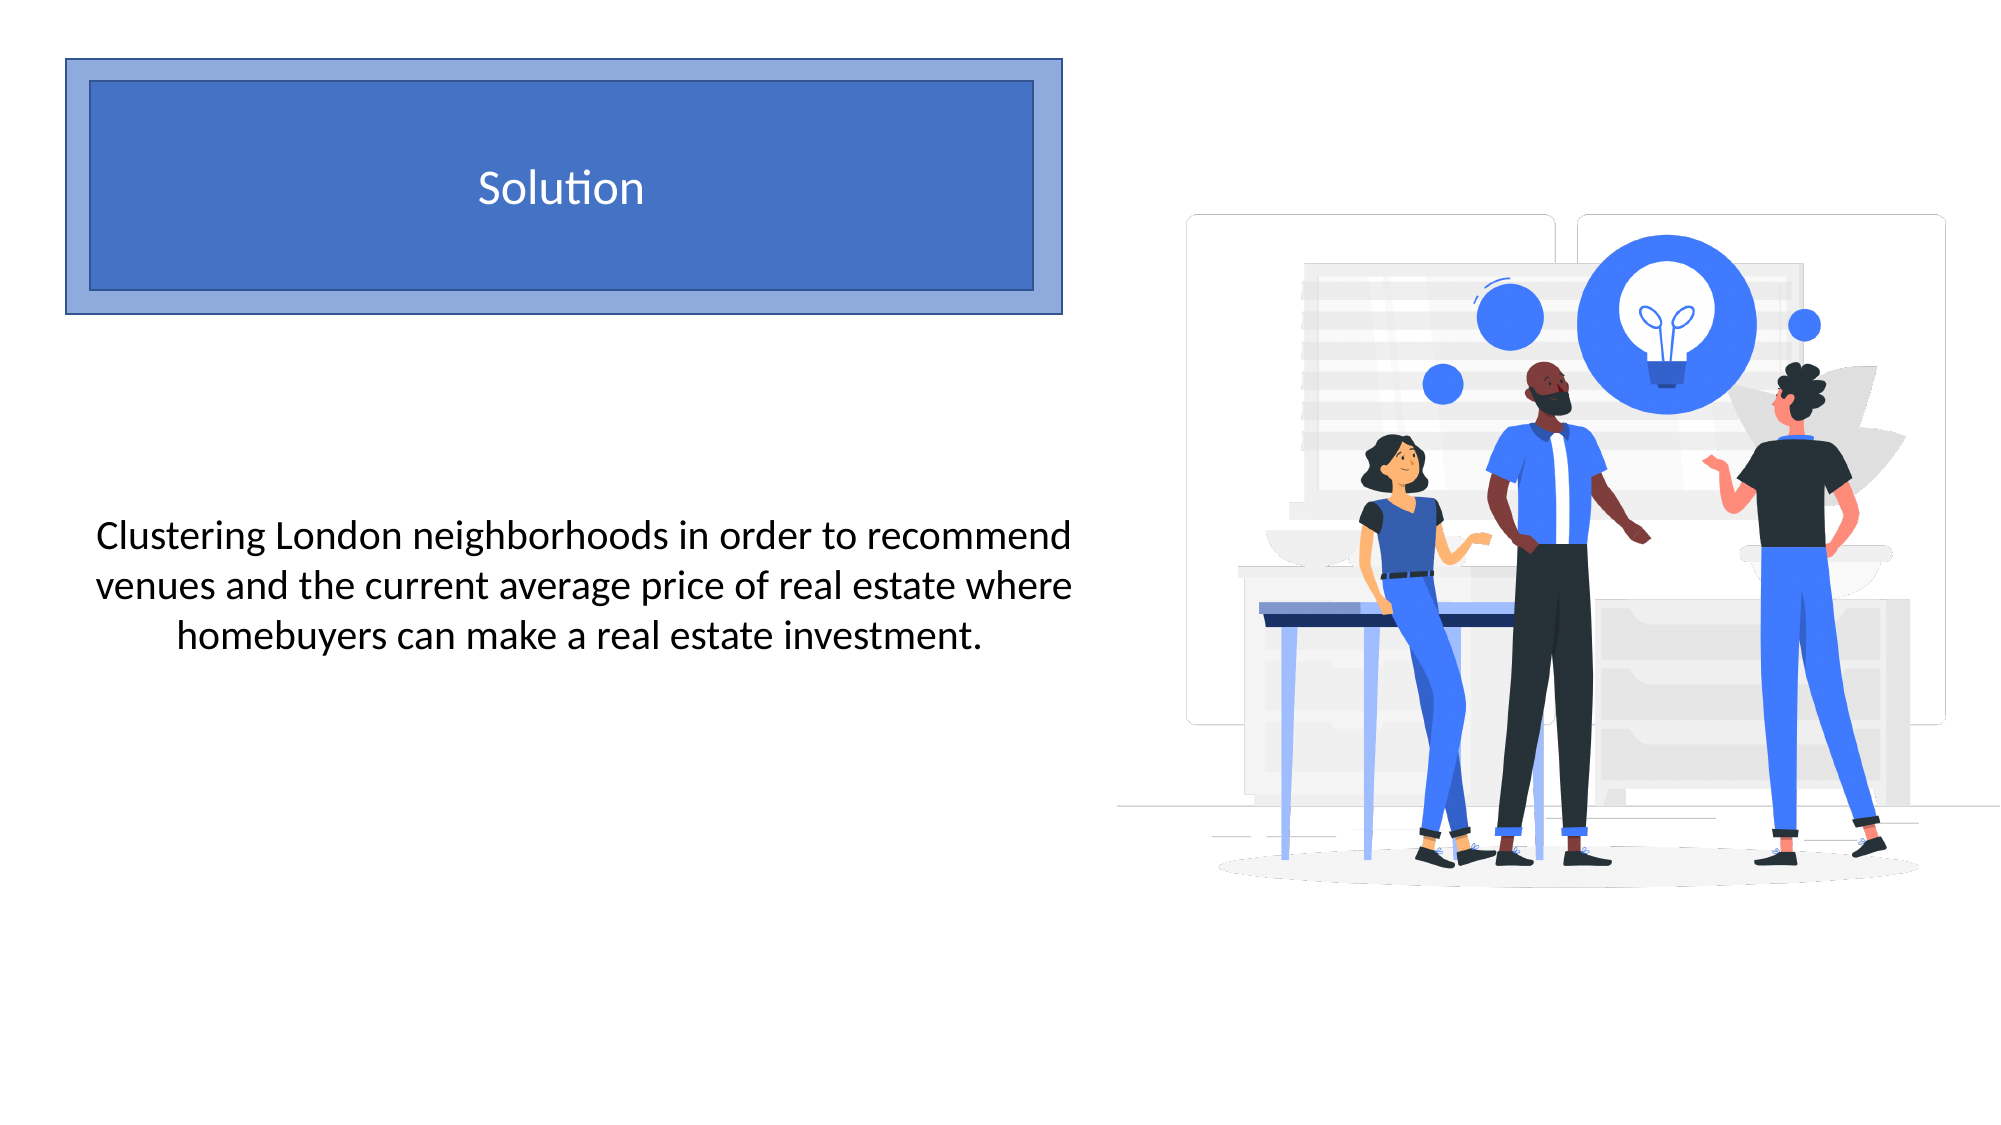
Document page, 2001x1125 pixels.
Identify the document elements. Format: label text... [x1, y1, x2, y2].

text_box [65, 58, 1063, 315]
picture [1117, 115, 2000, 1018]
text_box Solution [111, 147, 1012, 222]
text_box Clustering London neighborhoods in order to recommend venues and the current average price of real estate where homebuyers can make a real estate investment. [79, 500, 1090, 665]
text_box [89, 80, 1034, 291]
